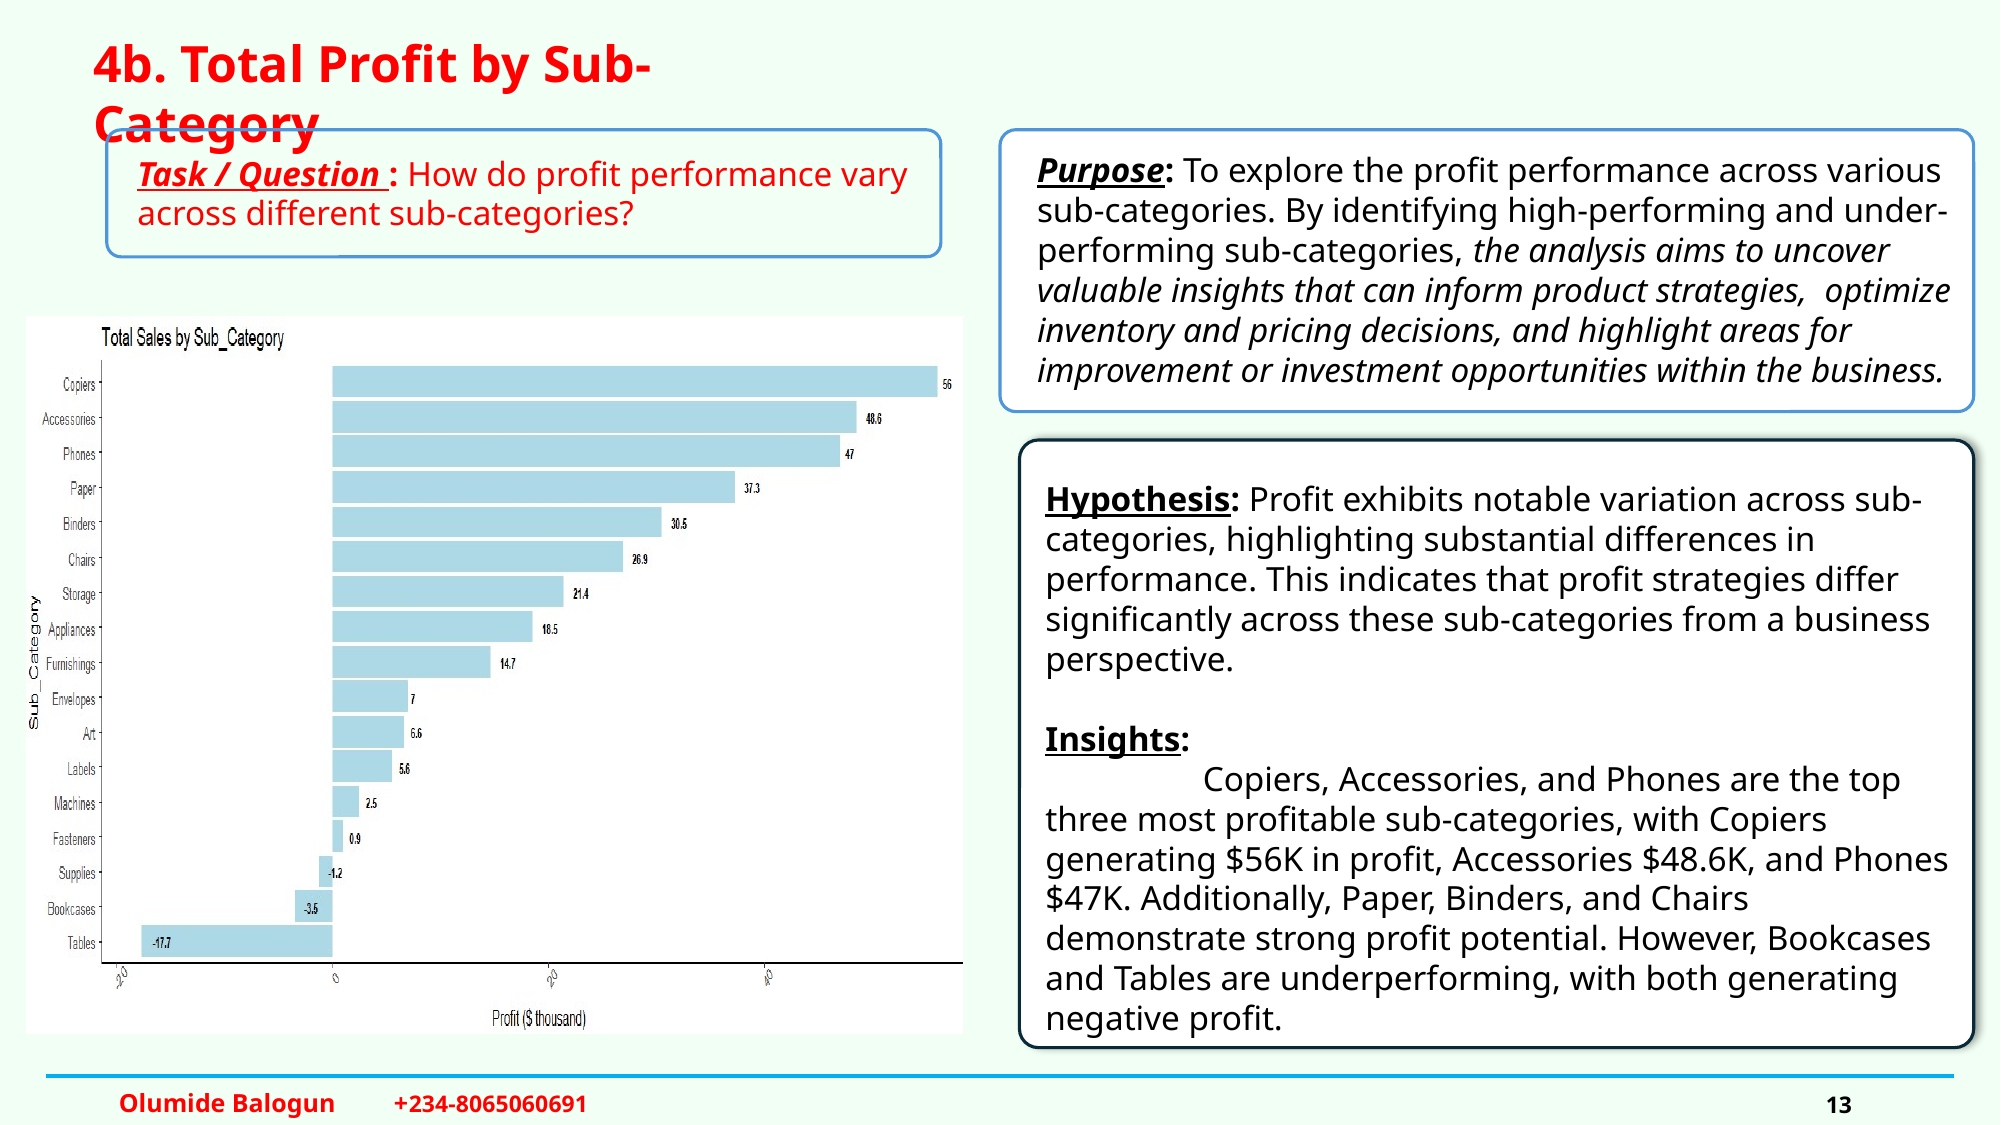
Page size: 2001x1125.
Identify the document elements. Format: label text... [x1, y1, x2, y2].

text_box Purpose: To explore the profit performance across various sub-categories. By identifying high-performing and under-performing sub-categories, the analysis aims to uncover valuable insights that can inform product strategies, optimize inventory and pricing decisions, and highlight areas for improvement or investment opportunities within the business. [1022, 141, 1971, 397]
text_box Olumide Balogun +234-8065060691 [103, 1080, 608, 1125]
text_box [1017, 438, 1976, 1050]
text_box 13 [1810, 1083, 1874, 1125]
text_box [105, 128, 943, 259]
text_box [998, 128, 1976, 414]
text_box 4b. Total Profit by Sub-Category [78, 25, 771, 161]
text_box Hypothesis: Profit exhibits notable variation across sub-categories, highlighting substantial differences in performance. This indicates that profit strategies differ significantly across these sub-categories from a business perspective. Insights: Copiers, Accessories, and Phones are the top three most profitable sub-categories, with Copiers generating $56K in profit, Accessories $48.6K, and Phones $47K. Additionally, Paper, Binders, and Chairs demonstrate strong profit potential. However, Bookcases and Tables are underperforming, with both generating negative profit. [1030, 470, 1968, 1045]
picture [25, 315, 964, 1034]
